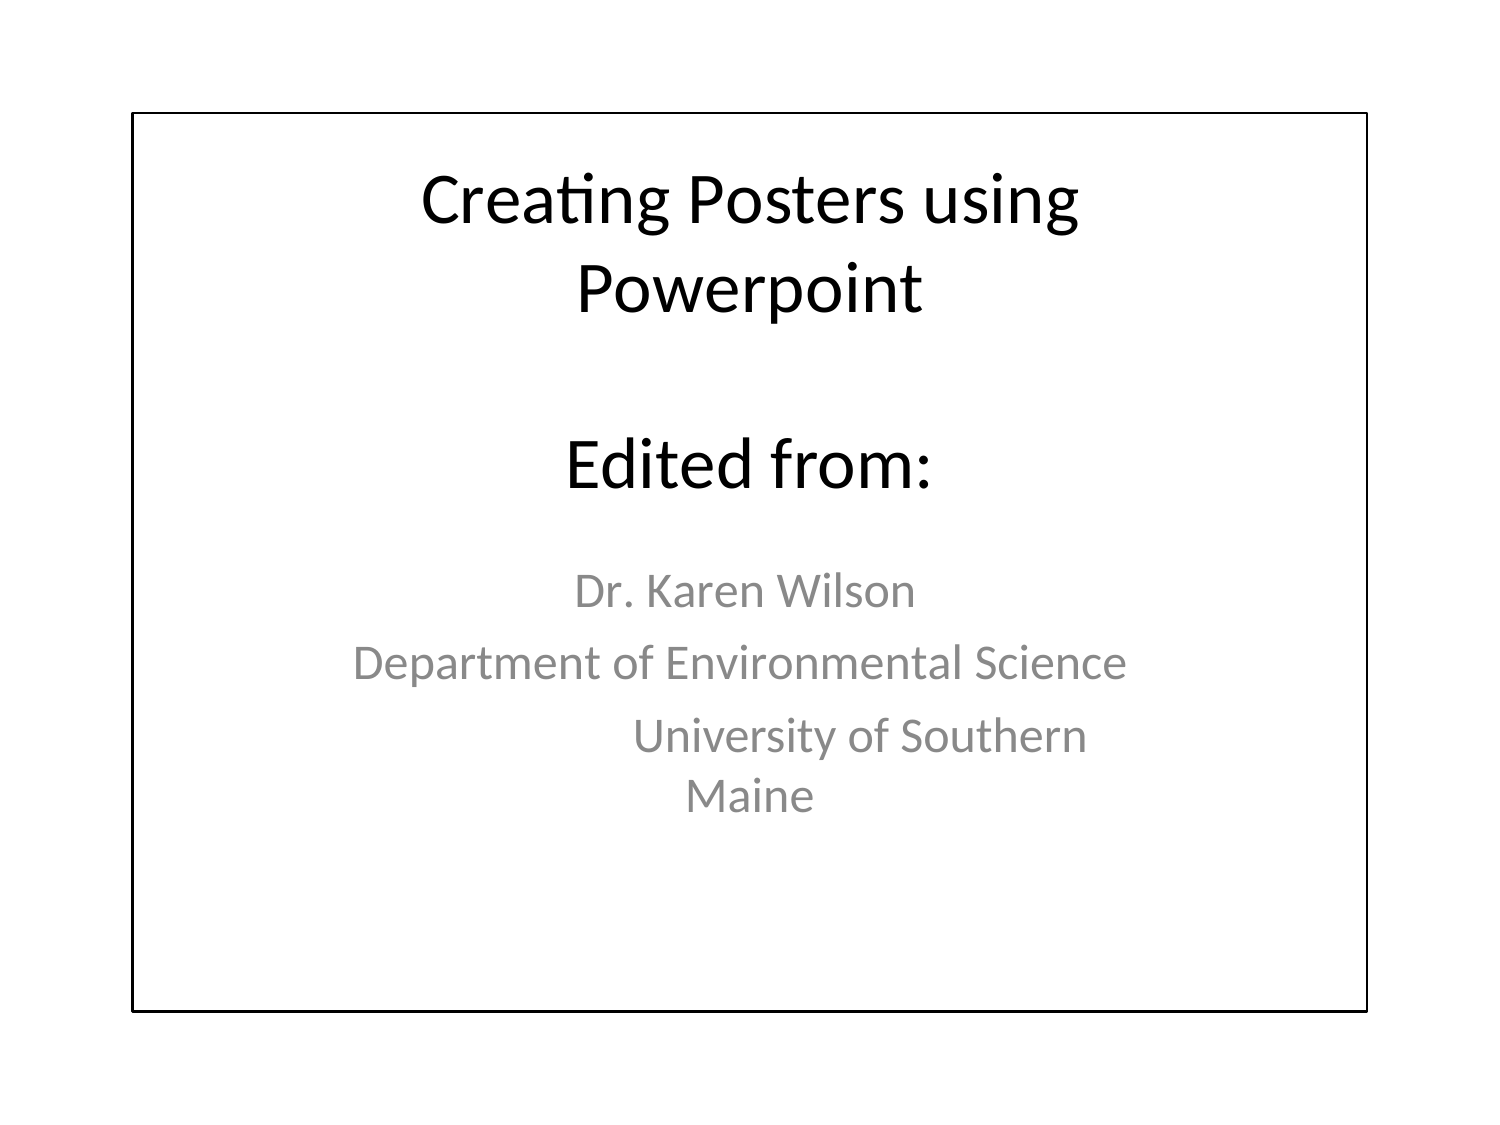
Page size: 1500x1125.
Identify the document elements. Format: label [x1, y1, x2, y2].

text_box [132, 113, 1368, 1012]
